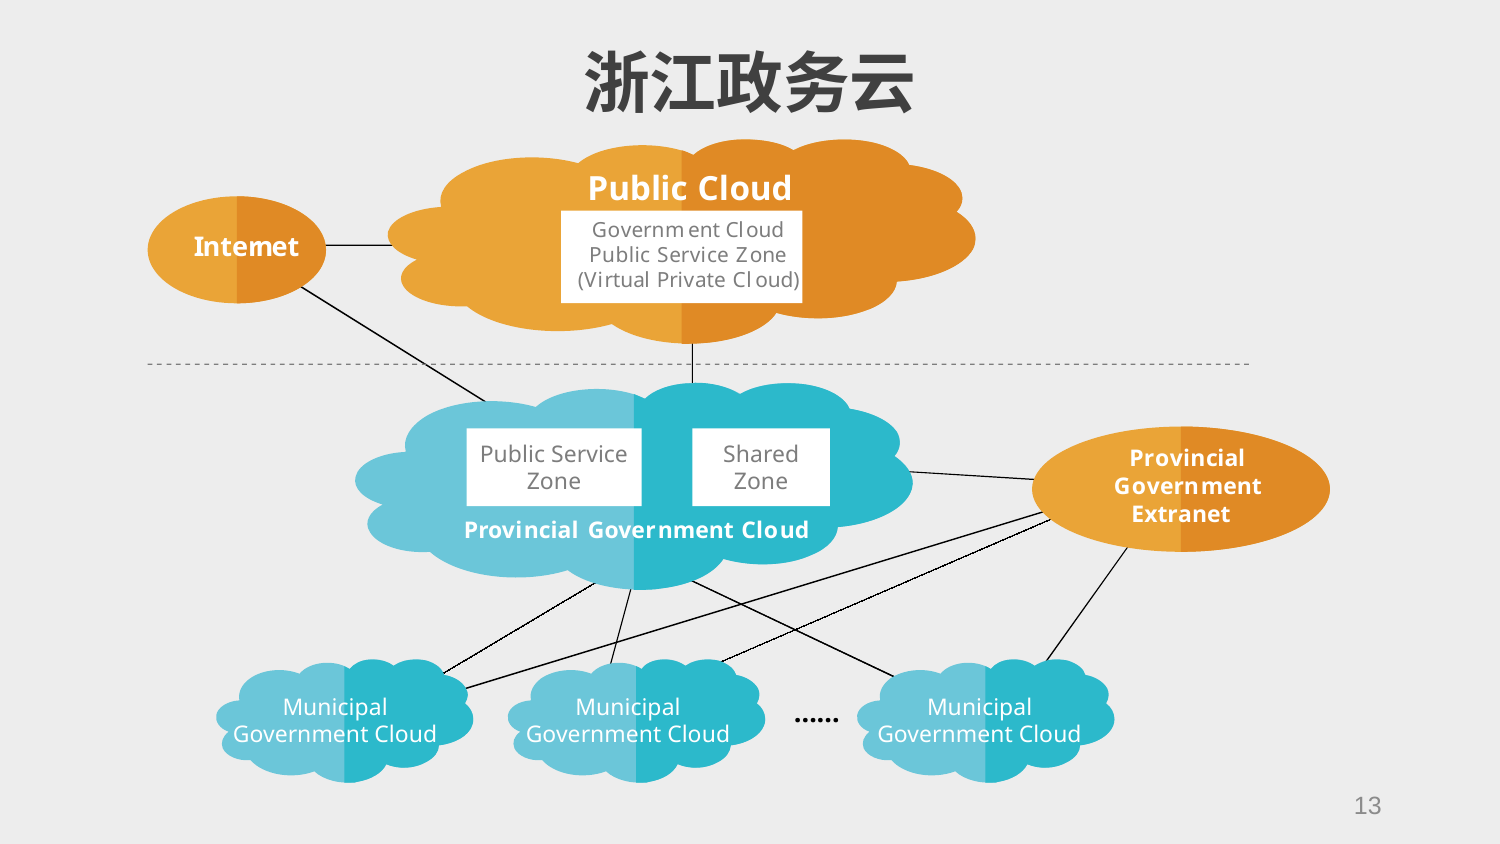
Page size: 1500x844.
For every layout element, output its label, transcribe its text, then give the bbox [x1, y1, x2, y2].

text_box Z [735, 241, 748, 267]
text_box i [700, 241, 707, 267]
text_box Gove [587, 516, 645, 544]
text_box i [677, 267, 683, 293]
text_box C [732, 267, 746, 293]
text_box n [1190, 443, 1205, 471]
text_box Municipal Government Cloud [877, 692, 1083, 748]
text_box l [628, 241, 634, 267]
text_box nment [657, 516, 734, 544]
text_box o [1154, 443, 1169, 471]
text_box one [749, 241, 788, 267]
text_box l [644, 267, 650, 293]
text_box [507, 701, 636, 783]
text_box [531, 662, 636, 692]
text_box a [1224, 443, 1238, 471]
text_box i [1217, 443, 1224, 471]
text_box oud) [755, 267, 800, 293]
text_box i [515, 516, 523, 544]
text_box [147, 196, 236, 304]
text_box ce [707, 241, 729, 267]
text_box [910, 471, 1034, 480]
text_box anet [1178, 500, 1231, 528]
text_box [239, 662, 345, 692]
text_box [387, 145, 681, 344]
text_box n [1183, 471, 1200, 500]
text_box [618, 604, 741, 643]
text_box ncial [523, 516, 579, 544]
text_box G [1113, 471, 1131, 500]
text_box e [631, 216, 643, 241]
text_box C [697, 166, 719, 207]
text_box Pr [656, 267, 677, 293]
text_box Public Service Zone [479, 439, 629, 495]
text_box [216, 701, 344, 783]
text_box [1032, 426, 1180, 552]
text_box [636, 748, 731, 783]
text_box [355, 388, 633, 590]
text_box et [271, 228, 300, 262]
text_box n [651, 216, 665, 242]
text_box nter [202, 228, 255, 262]
text_box [633, 382, 913, 590]
text_box v [689, 241, 700, 267]
text_box v [1146, 471, 1160, 500]
text_box Municipal Government Cloud [525, 692, 731, 748]
text_box ment [1200, 471, 1262, 500]
text_box (V [577, 267, 597, 293]
text_box l [650, 166, 660, 207]
text_box [985, 659, 1115, 745]
text_box oud [746, 216, 785, 242]
text_box [880, 662, 985, 692]
text_box [681, 139, 976, 344]
text_box o [763, 516, 779, 544]
text_box Cl [741, 516, 763, 544]
text_box c [640, 241, 651, 267]
text_box [857, 700, 985, 783]
text_box Pub [587, 166, 650, 207]
text_box oud [729, 166, 793, 207]
text_box [692, 428, 830, 507]
text_box ate [694, 267, 727, 293]
text_box c [1205, 443, 1217, 471]
text_box Pr [1129, 443, 1154, 471]
text_box o [607, 216, 620, 241]
text_box Municipal Government Cloud [232, 692, 438, 748]
text_box [466, 642, 615, 689]
text_box [301, 287, 425, 363]
text_box [985, 748, 1080, 783]
text_box [1180, 426, 1330, 552]
text_box l [1238, 443, 1246, 471]
text_box Shared Zone [722, 439, 800, 495]
text_box u [602, 241, 615, 267]
text_box [344, 659, 474, 783]
text_box rtua [604, 267, 644, 293]
text_box l [746, 267, 752, 293]
text_box o [1131, 471, 1146, 500]
text_box i [1183, 443, 1190, 471]
text_box P [589, 241, 602, 267]
text_box er [1160, 471, 1183, 500]
text_box [561, 210, 803, 304]
text_box Ext [1131, 500, 1167, 528]
text_box ic [660, 166, 688, 207]
text_box b [615, 241, 628, 267]
text_box [636, 659, 766, 746]
text_box [425, 364, 486, 401]
text_box r [643, 216, 651, 241]
text_box S [656, 241, 669, 267]
text_box i [634, 241, 640, 267]
text_box e [669, 241, 680, 267]
text_box i [597, 267, 604, 293]
text_box l [738, 216, 744, 241]
text_box v [620, 216, 631, 241]
text_box m [665, 216, 685, 241]
text_box v [1169, 443, 1183, 471]
text_box [236, 196, 326, 304]
text_box [742, 511, 1042, 604]
title 浙江政务云 [103, 45, 1397, 128]
text_box …… [793, 695, 841, 729]
slide_number 13 [1059, 782, 1397, 828]
text_box ud [779, 516, 810, 544]
text_box r [1167, 500, 1178, 528]
text_box Prov [463, 516, 515, 544]
text_box v [683, 267, 694, 293]
text_box r [680, 241, 689, 267]
text_box I [193, 228, 202, 262]
text_box r [645, 516, 657, 544]
text_box n [255, 228, 271, 262]
text_box [466, 428, 642, 507]
text_box ent C [688, 216, 738, 242]
text_box l [719, 166, 729, 207]
text_box G [591, 216, 607, 241]
